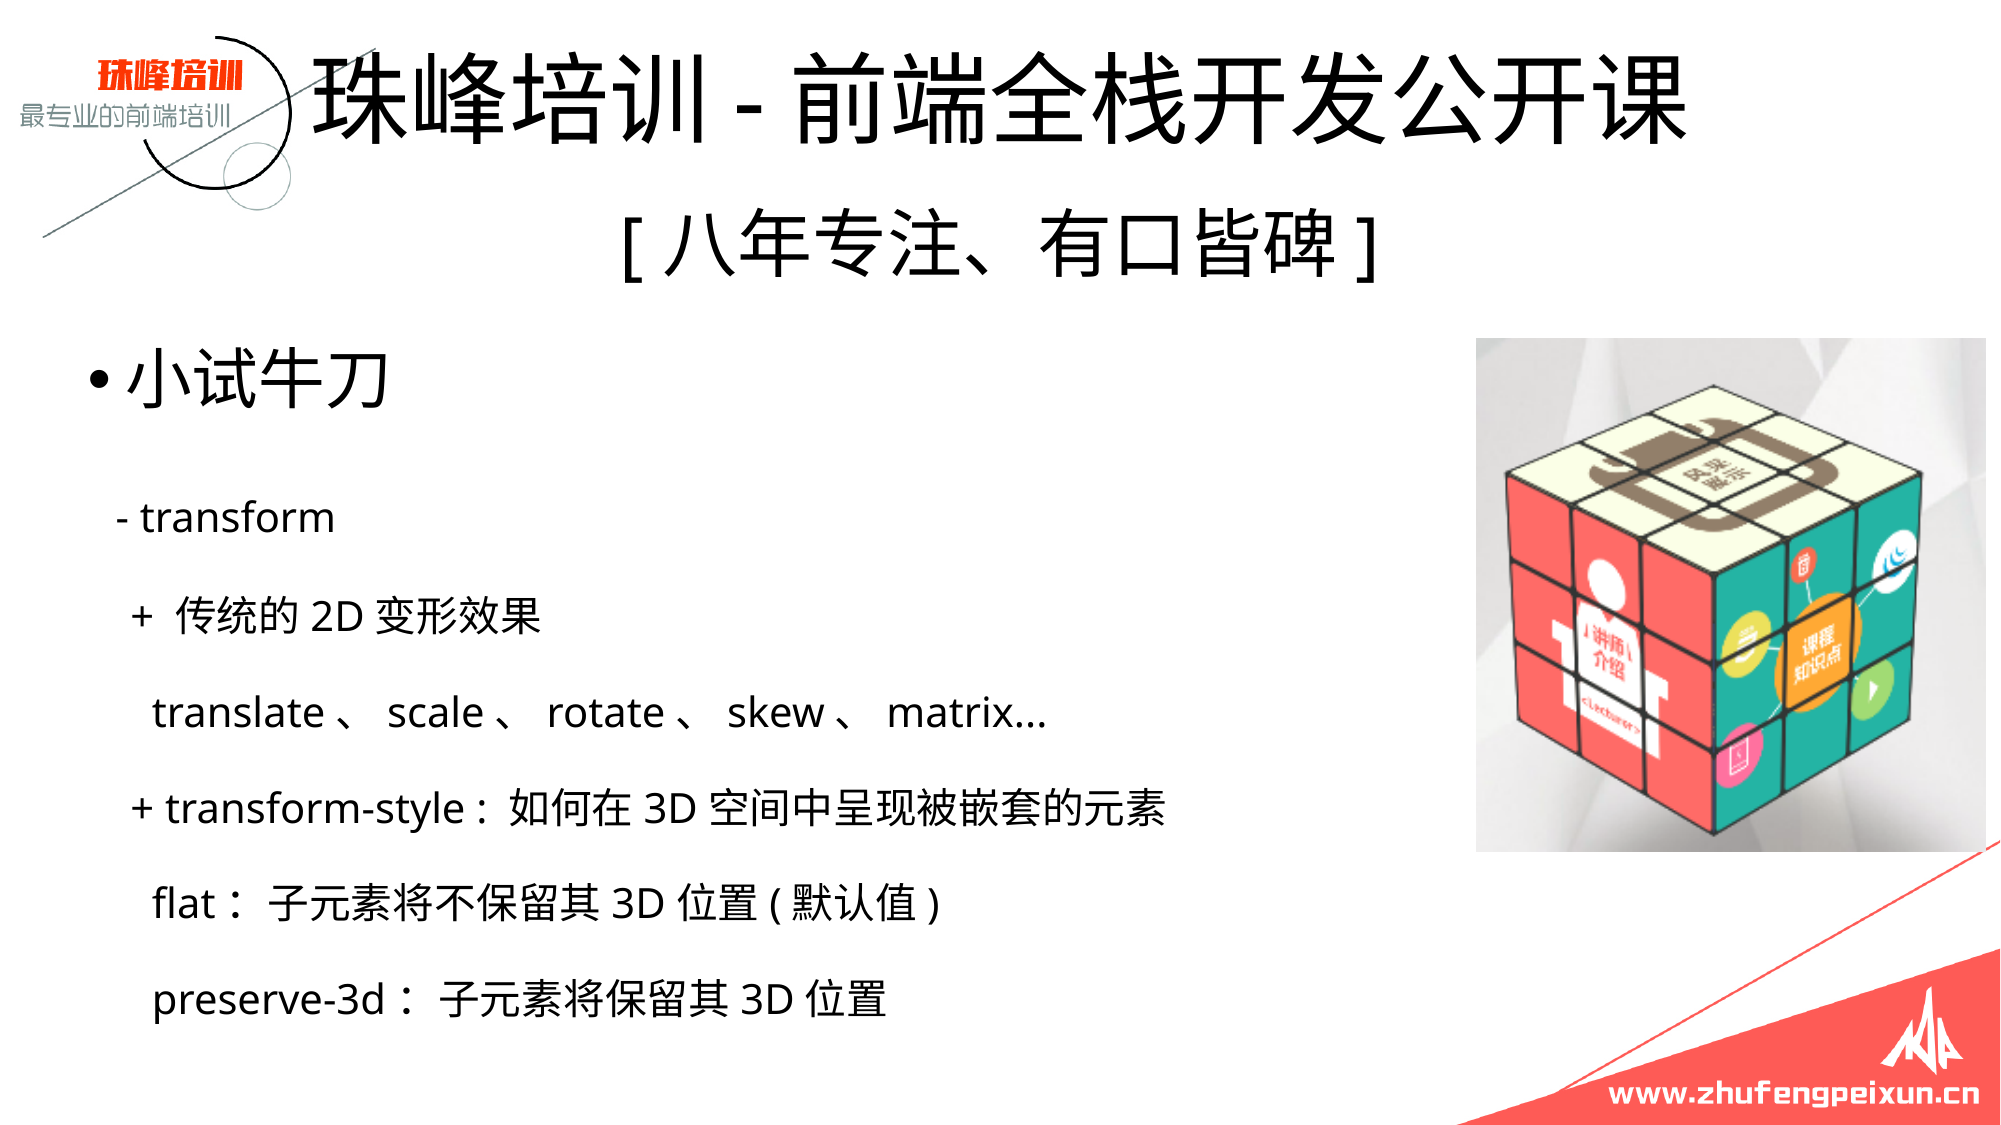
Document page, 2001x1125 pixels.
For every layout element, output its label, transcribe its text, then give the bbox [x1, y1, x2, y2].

picture [18, 36, 376, 238]
title 珠峰培训-前端全栈开发公开课 [137, 42, 1863, 220]
picture [1437, 338, 2001, 1125]
text_box [八年专注、有口皆碑] [604, 188, 1395, 384]
list 小试牛刀 - transform + 传统的2D变形效果 translate、scale、rotate、skew、matrix... + transform-style : 如何在3D空间中呈现被嵌套的元素 flat：子元素将不保留其3D位置(默认值) preserve-3d：子元素将保留其3D位置 [72, 338, 1464, 1094]
